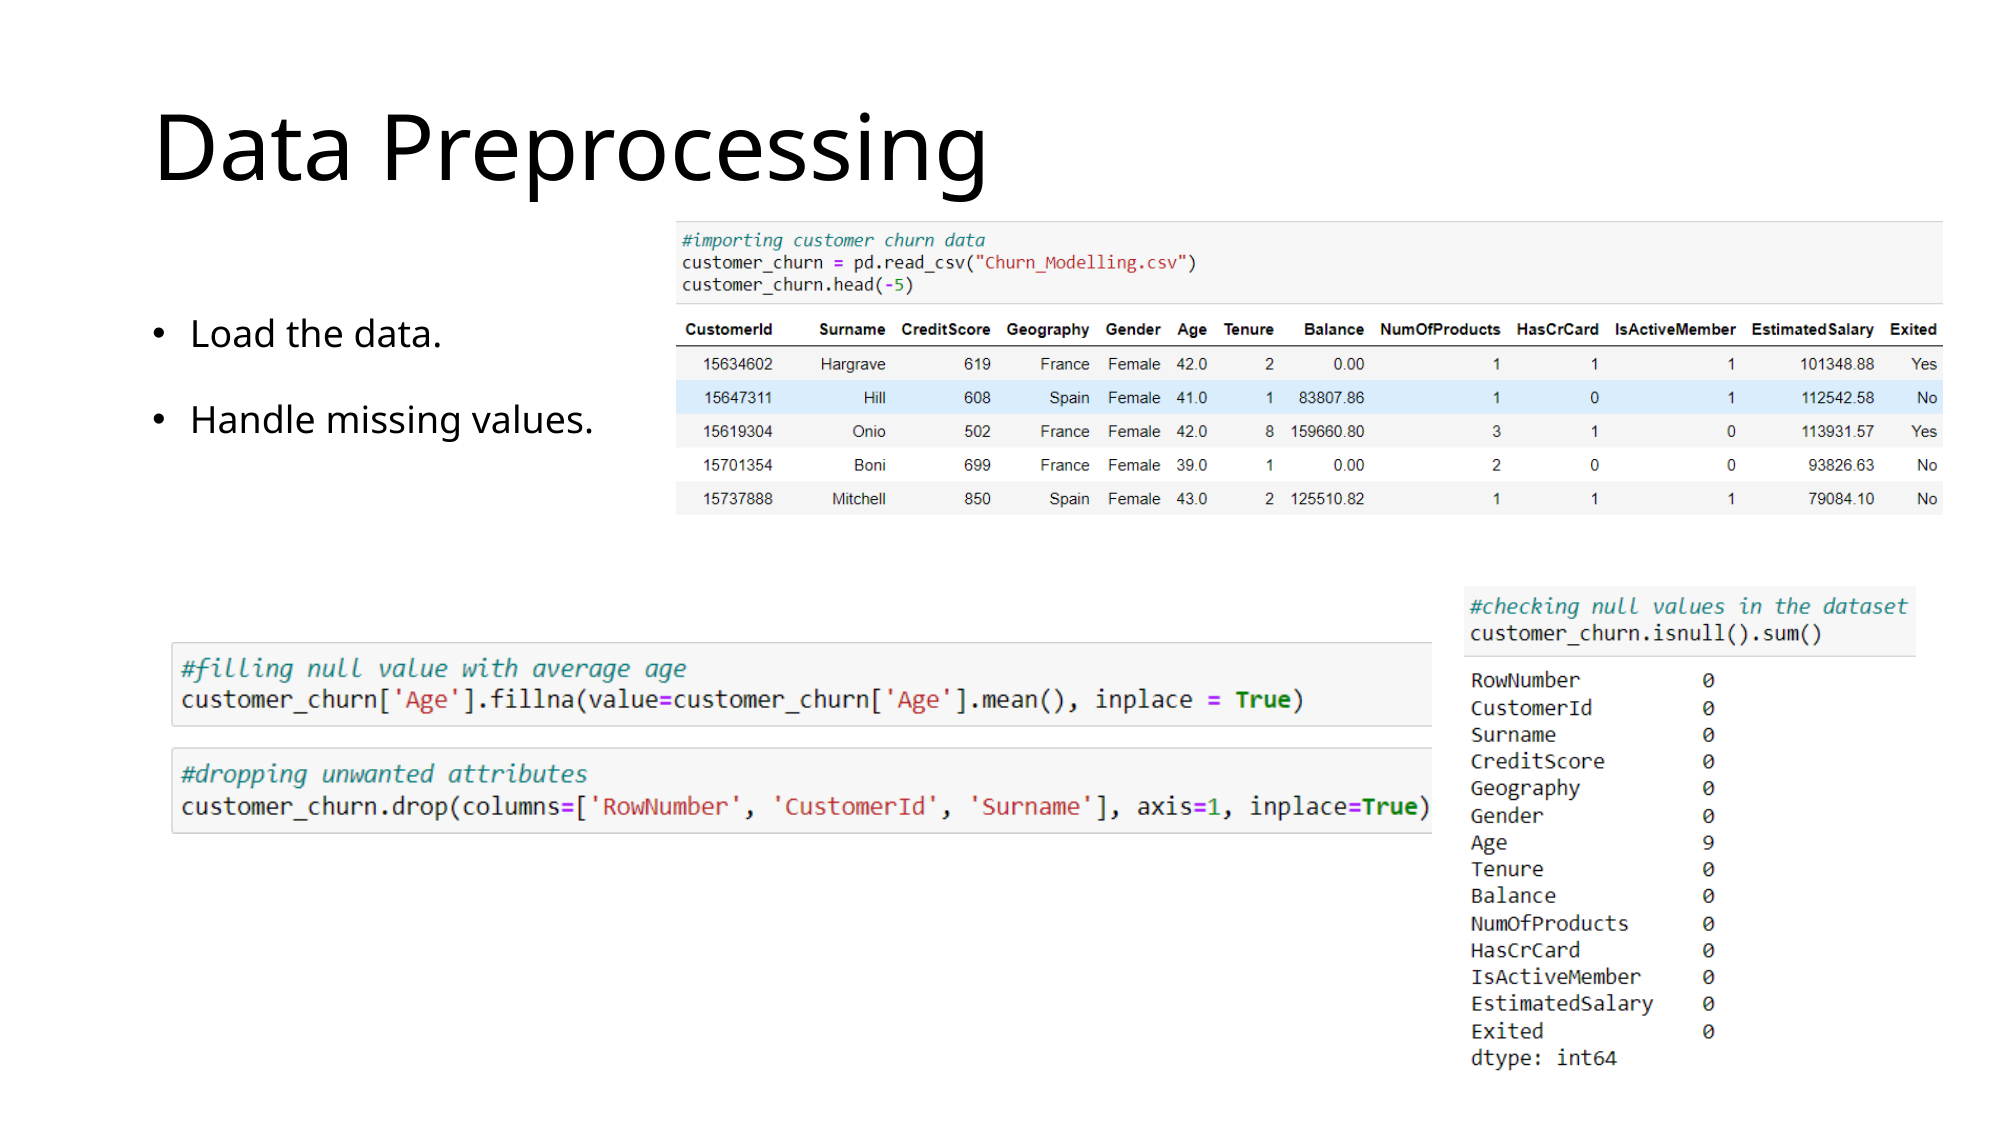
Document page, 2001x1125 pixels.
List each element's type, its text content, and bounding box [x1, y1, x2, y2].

picture [676, 218, 1943, 518]
title Data Preprocessing [137, 42, 1863, 260]
list Load the data. Handle missing values. [137, 299, 1863, 1014]
picture [169, 641, 1432, 834]
picture [1463, 586, 1916, 1084]
